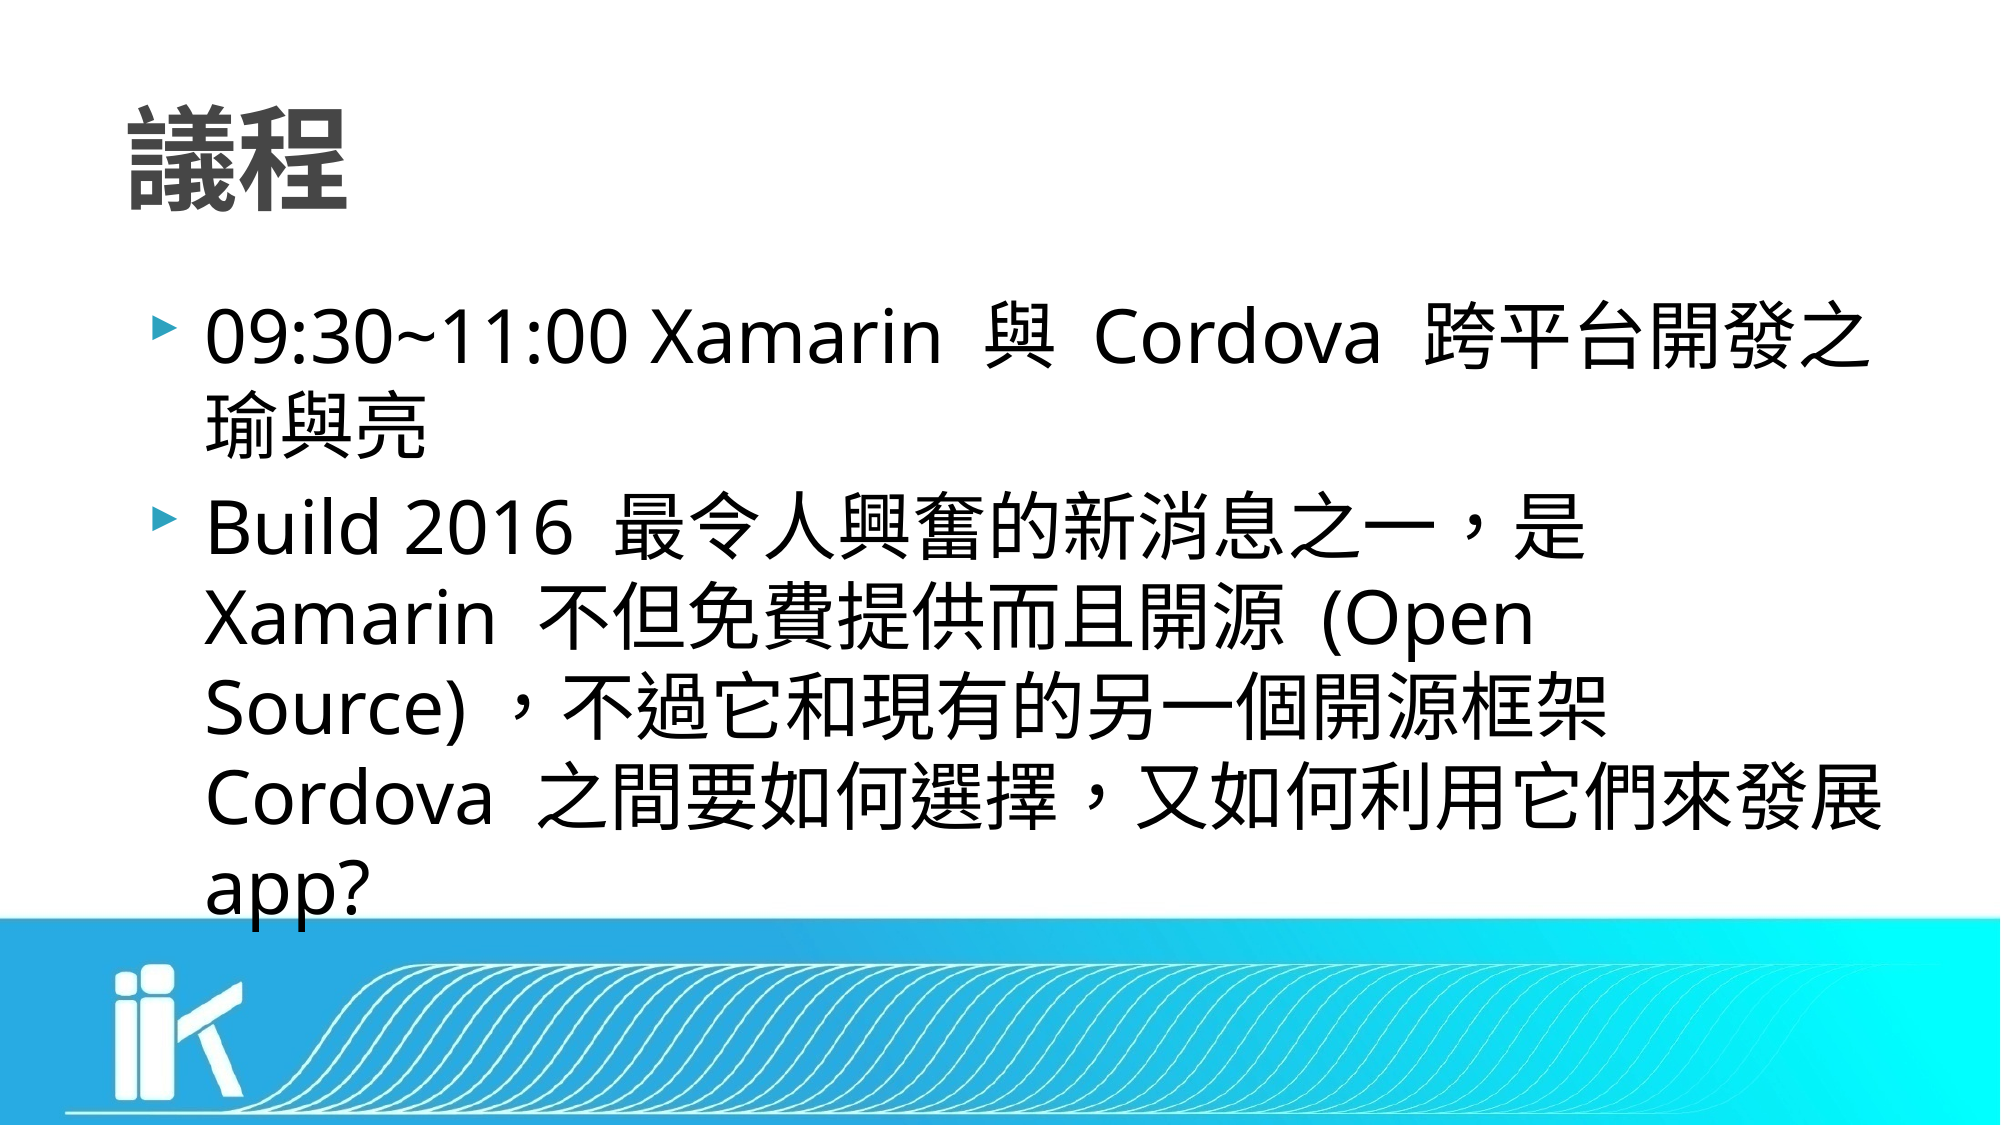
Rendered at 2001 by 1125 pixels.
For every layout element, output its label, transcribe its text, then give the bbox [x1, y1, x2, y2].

picture [0, 0, 2001, 1125]
title 議程 [109, 62, 1813, 250]
list 09:30~11:00 Xamarin 與 Cordova 跨平台開發之瑜與亮 Build 2016 最令人興奮的新消息之一，是 Xamarin 不但免費提供而且開源 (Open Source)，不過它和現有的另一個開源框架 Cordova 之間要如何選擇，又如何利用它們來發展 app? [109, 281, 1910, 898]
